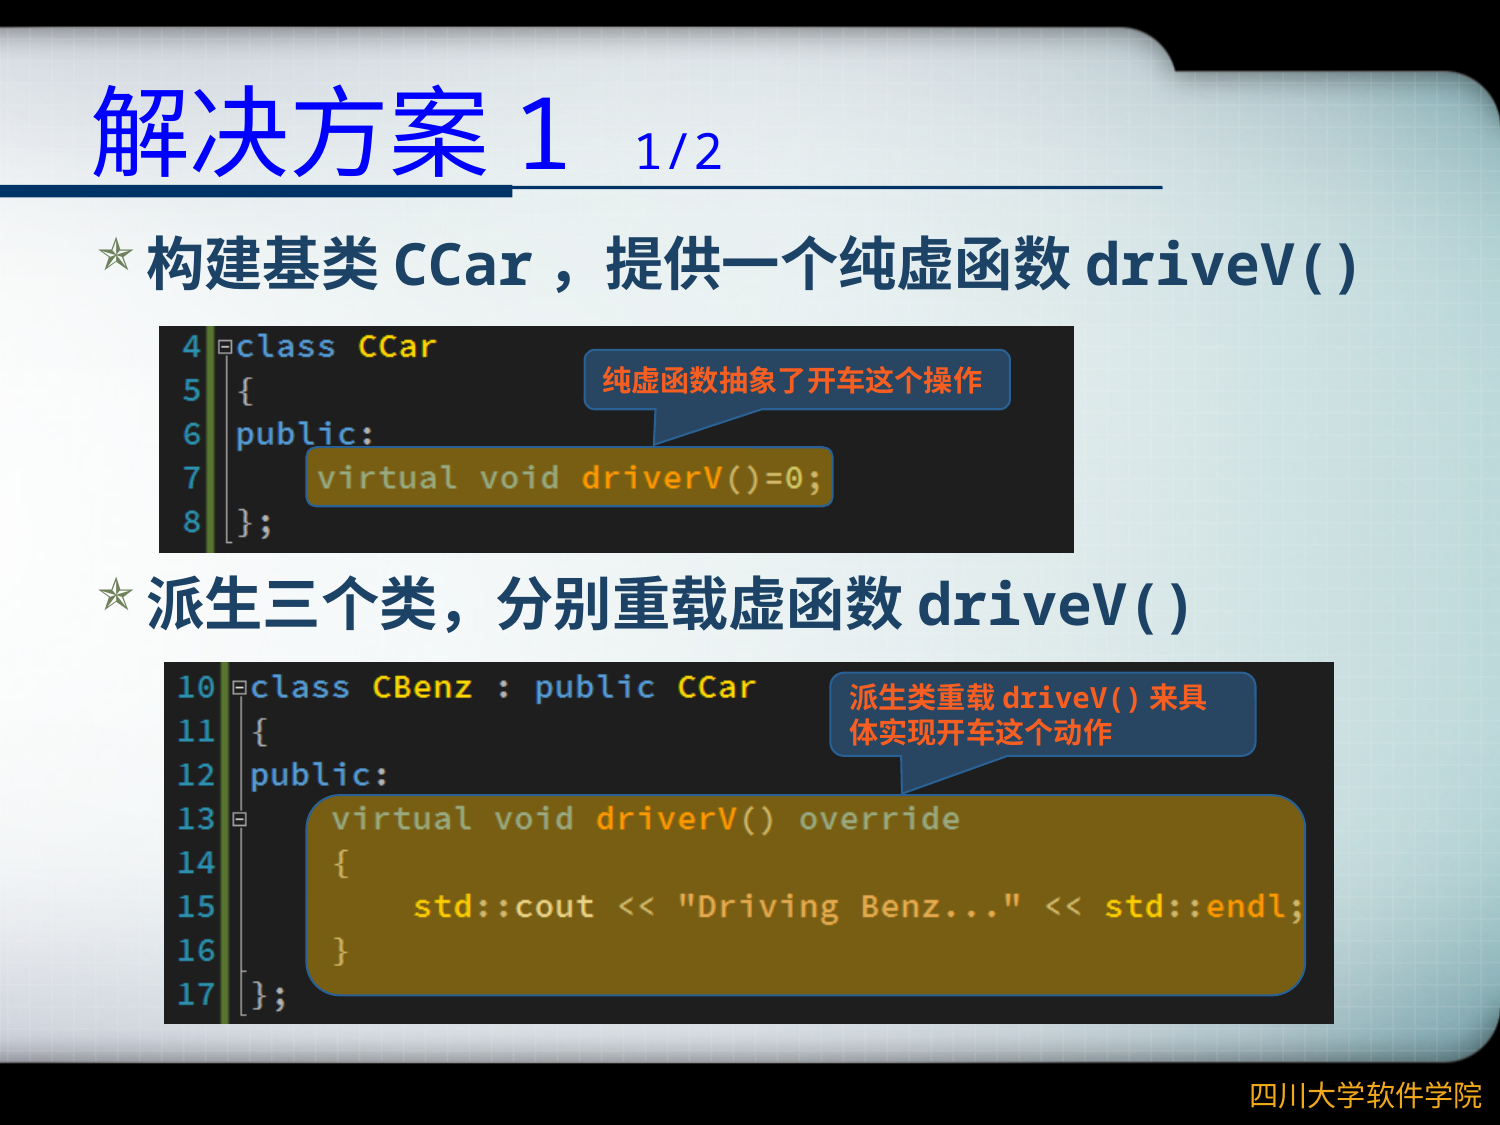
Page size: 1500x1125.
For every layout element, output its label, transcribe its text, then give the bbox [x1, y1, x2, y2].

title 解决方案1 1/2 [75, 78, 1447, 180]
picture [0, 0, 1500, 1125]
list 构建基类CCar，提供一个纯虚函数driveV() 派生三个类，分别重载虚函数driveV() [75, 219, 1424, 1059]
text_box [306, 672, 1306, 996]
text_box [306, 349, 1010, 507]
